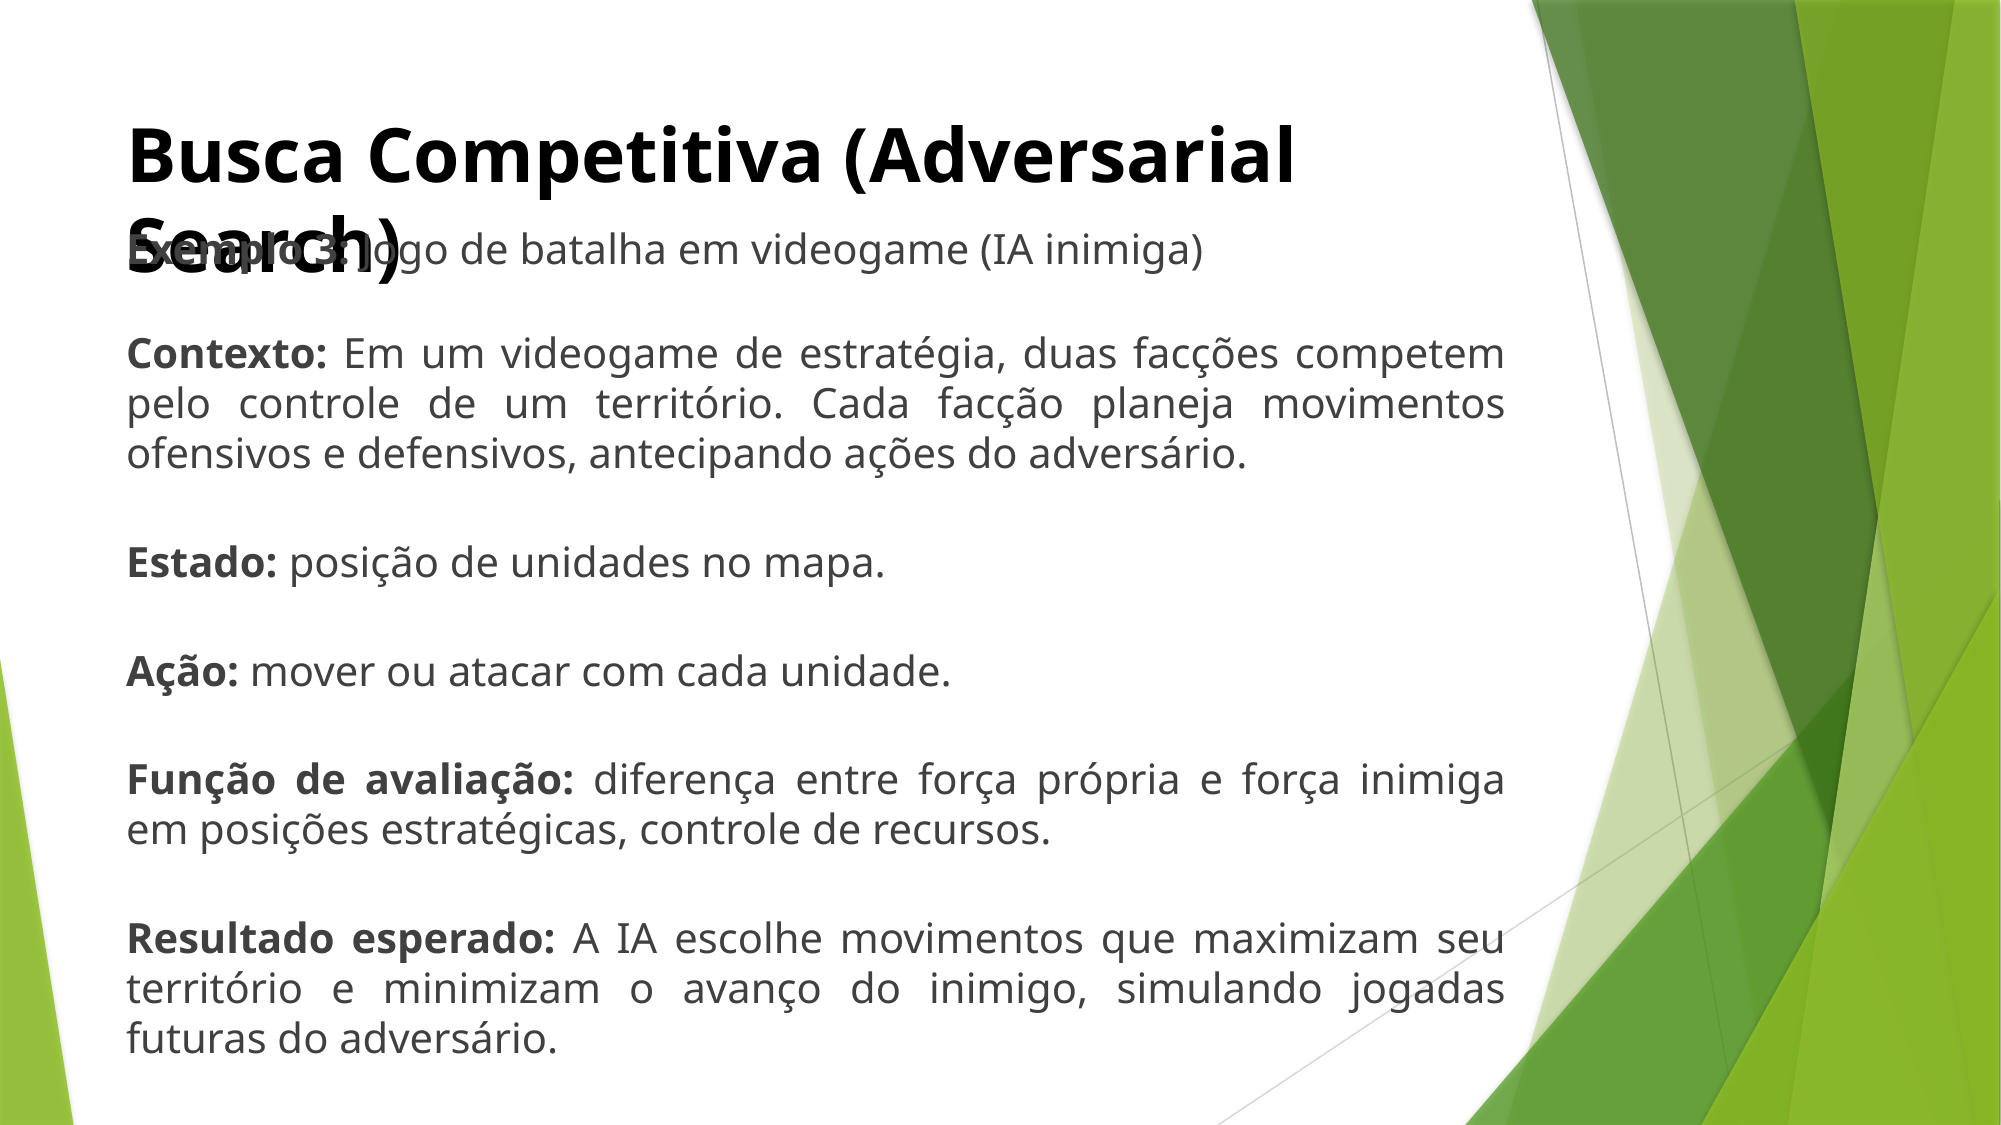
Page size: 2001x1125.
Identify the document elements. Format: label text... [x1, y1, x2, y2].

list Exemplo 3: Jogo de batalha em videogame (IA inimiga) Contexto: Em um videogame de estratégia, duas facções competem pelo controle de um território. Cada facção planeja movimentos ofensivos e defensivos, antecipando ações do adversário. Estado: posição de unidades no mapa. Ação: mover ou atacar com cada unidade. Função de avaliação: diferença entre força própria e força inimiga em posições estratégicas, controle de recursos. Resultado esperado: A IA escolhe movimentos que maximizam seu território e minimizam o avanço do inimigo, simulando jogadas futuras do adversário. [111, 215, 1522, 1074]
title Busca Competitiva (Adversarial Search) [111, 99, 1522, 215]
